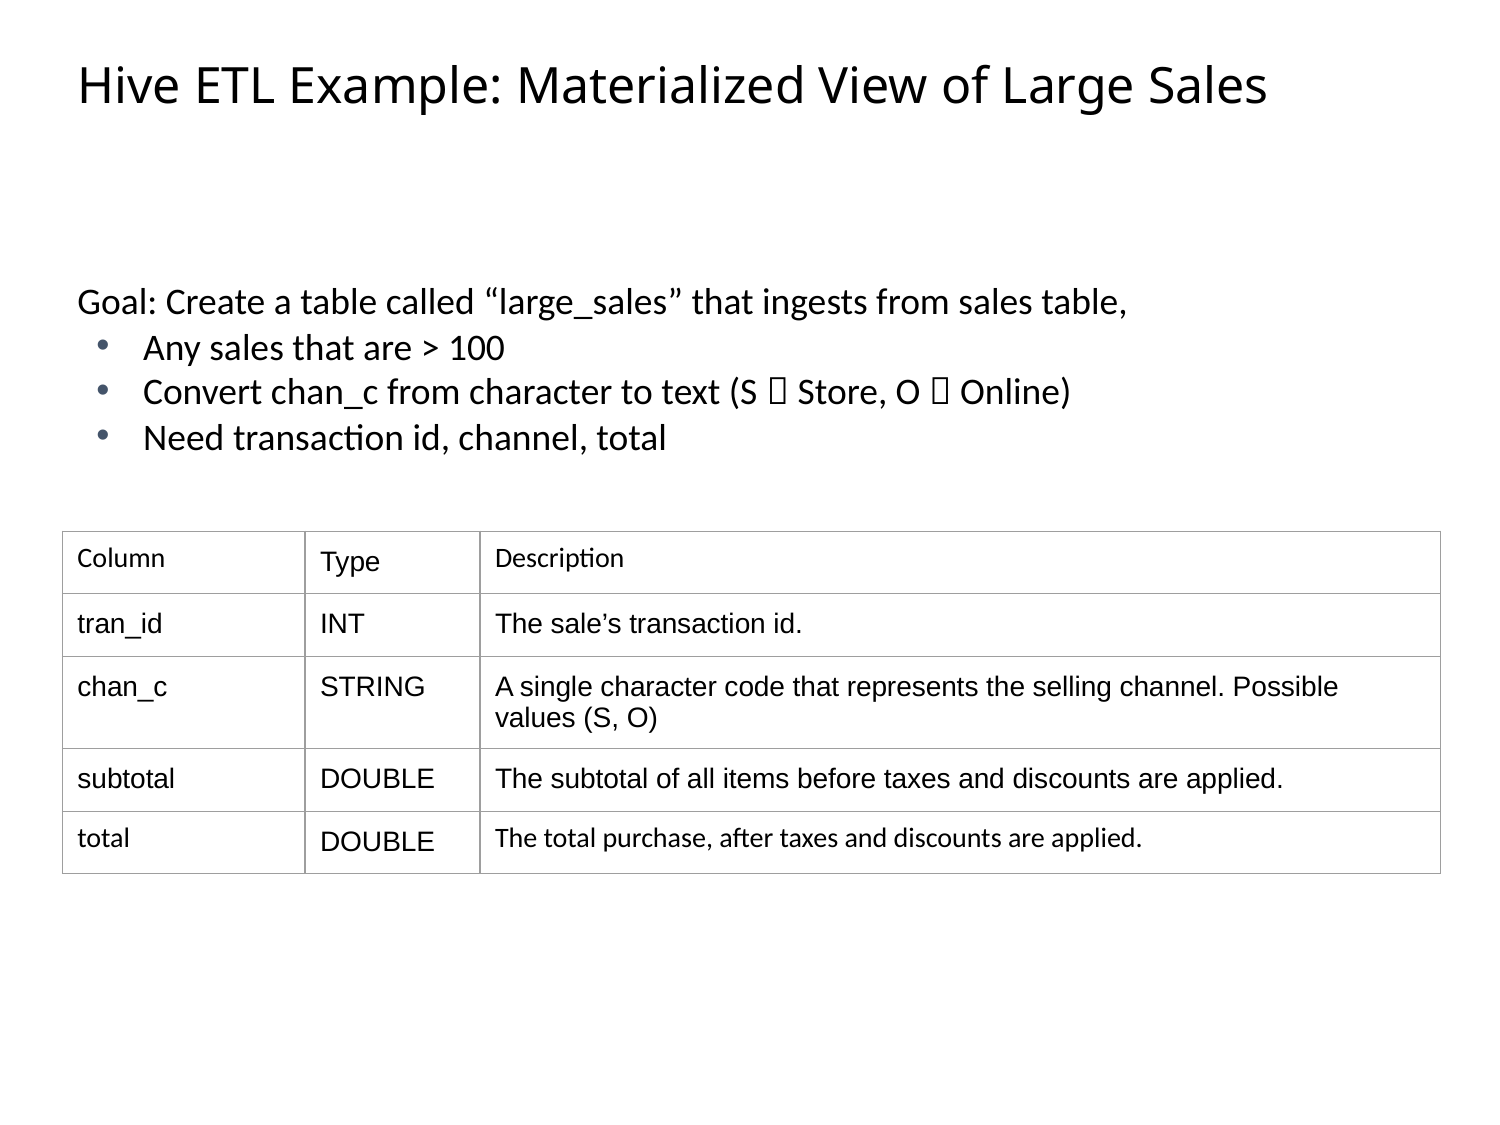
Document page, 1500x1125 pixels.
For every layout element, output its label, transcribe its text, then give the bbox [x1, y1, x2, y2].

list Goal: Create a table called “large_sales” that ingests from sales table, Any sales that are > 100 Convert chan_c from character to text (S  Store, O  Online) Need transaction id, channel, total [62, 262, 1441, 501]
table_cell The total purchase, after taxes and discounts are applied. [481, 812, 1440, 873]
title Hive ETL Example: Materialized View of Large Sales [62, 45, 1441, 233]
table_cell INT [306, 594, 479, 656]
table_cell STRING [306, 657, 479, 748]
table_cell DOUBLE [306, 812, 479, 873]
table_cell chan_c [63, 657, 304, 748]
table_header Column [63, 532, 304, 593]
table_header Description [481, 532, 1440, 593]
table_cell The subtotal of all items before taxes and discounts are applied. [481, 749, 1440, 811]
table_cell DOUBLE [306, 749, 479, 811]
table_cell The sale’s transaction id. [481, 594, 1440, 656]
table_cell A single character code that represents the selling channel. Possible values (S, O) [481, 657, 1440, 748]
table_cell subtotal [63, 749, 304, 811]
table_header Type [306, 532, 479, 593]
table_cell total [63, 812, 304, 873]
table_cell tran_id [63, 594, 304, 656]
